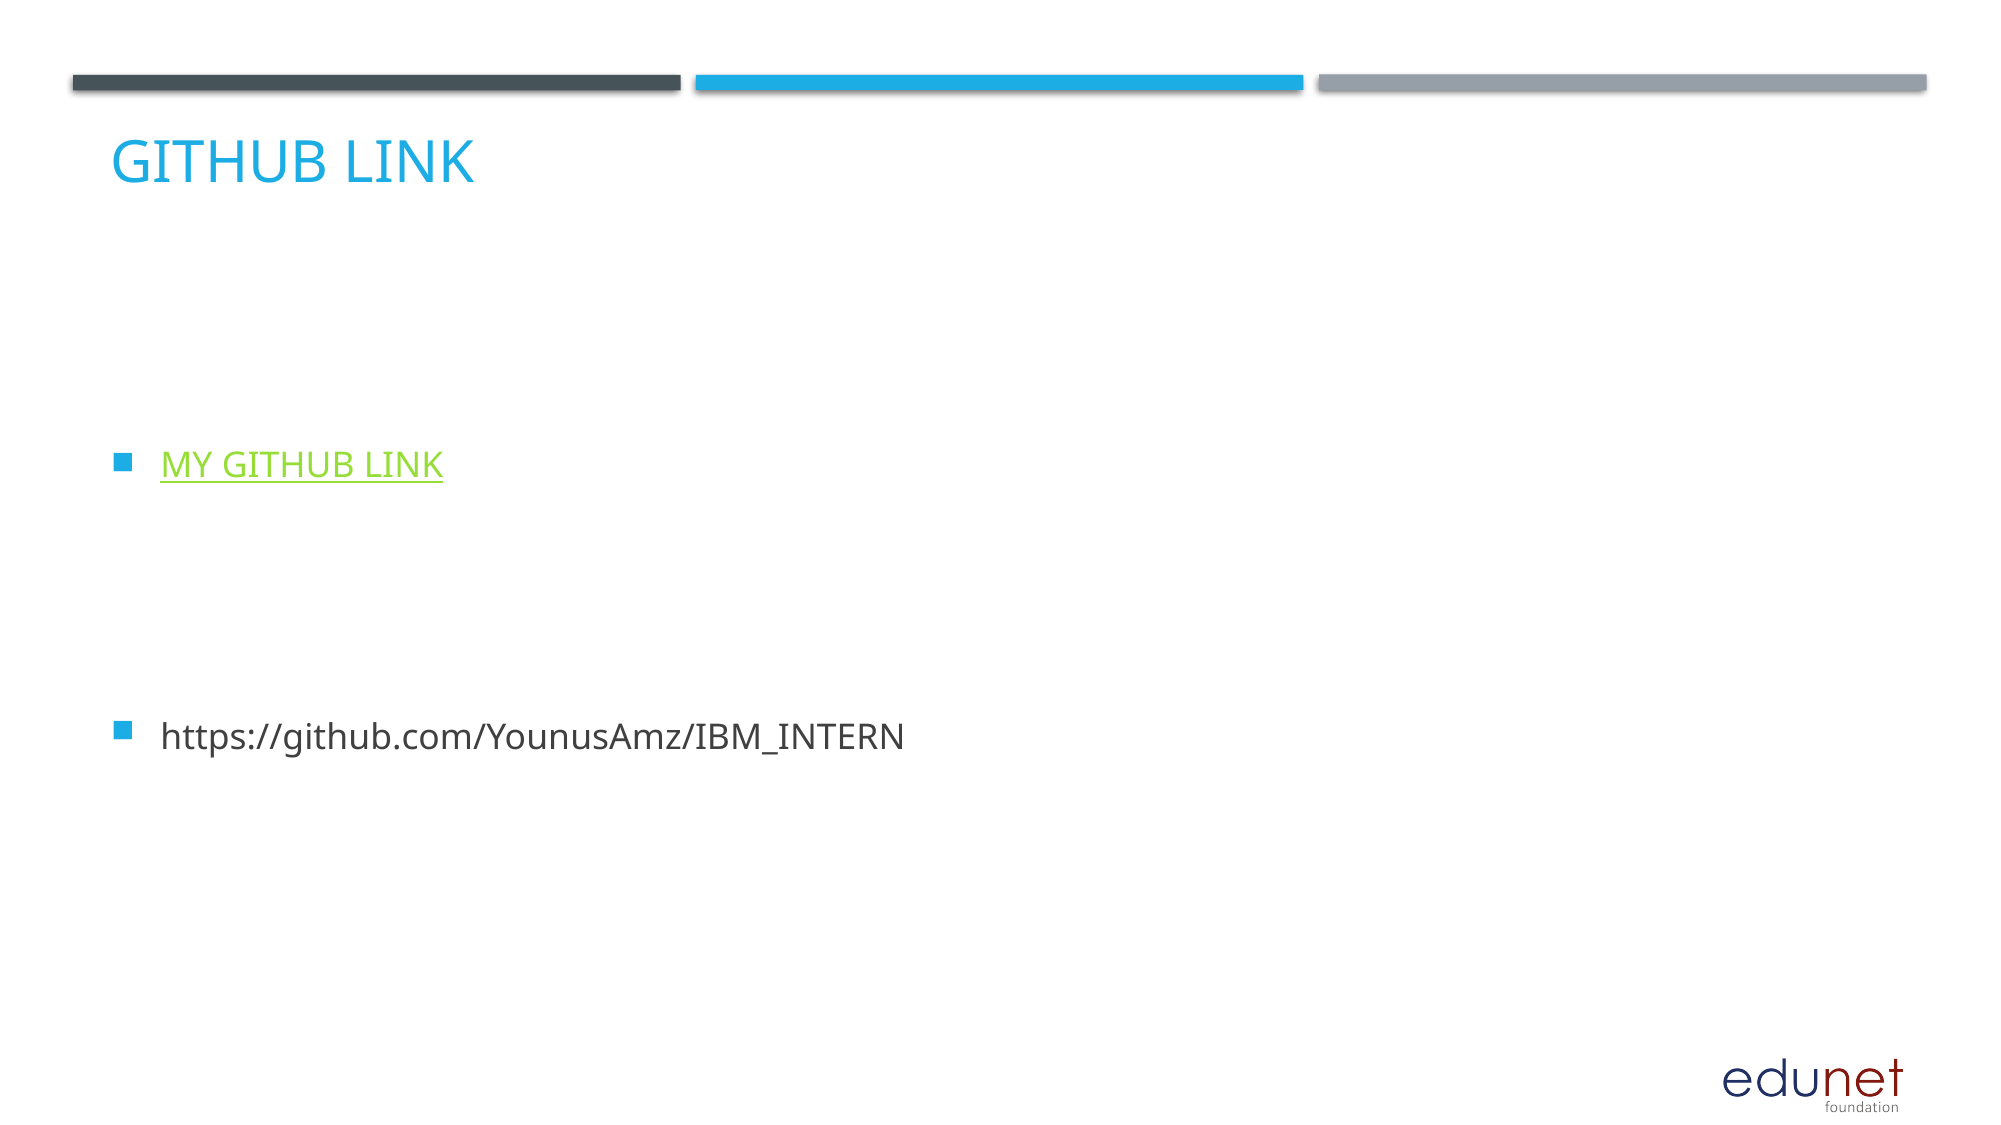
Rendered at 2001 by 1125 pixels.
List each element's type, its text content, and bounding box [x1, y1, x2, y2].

title GitHub Link [95, 115, 1905, 203]
list MY GITHUB LINK https://github.com/YounusAmz/IBM_INTERN [95, 213, 1905, 981]
picture [1719, 1056, 1905, 1116]
